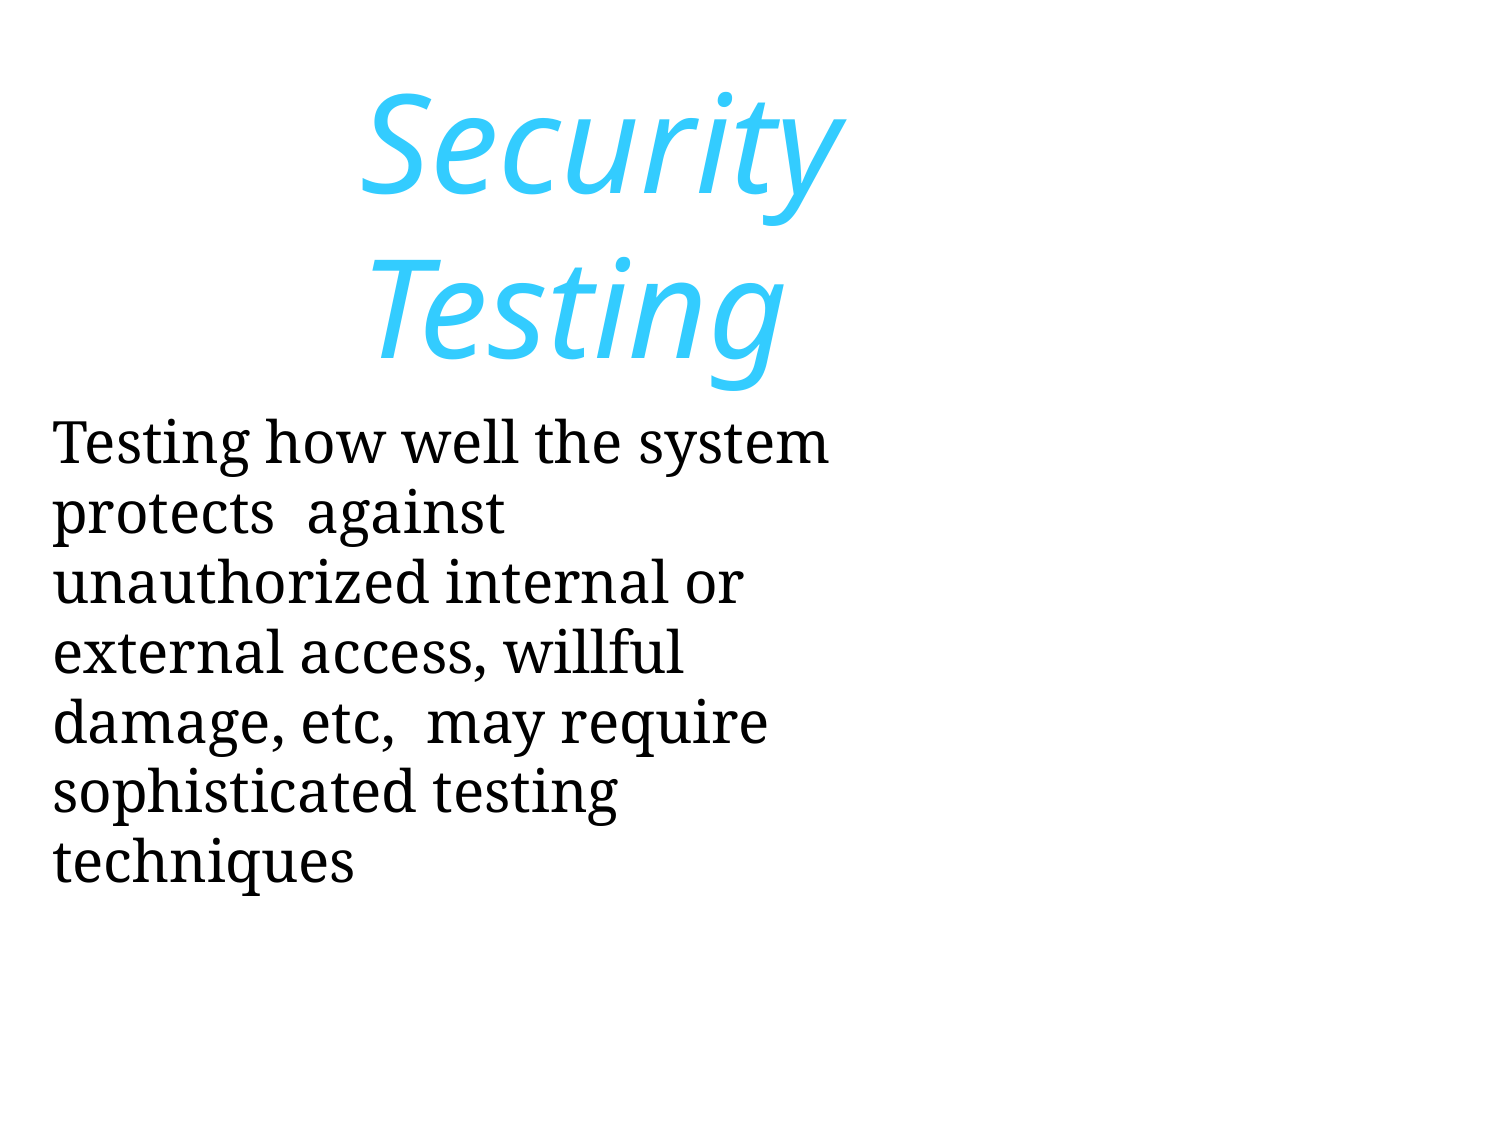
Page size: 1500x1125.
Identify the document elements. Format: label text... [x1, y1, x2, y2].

title Security Testing [358, 56, 1140, 387]
text_box Testing how well the system protects against unauthorized internal or external access, willful damage, etc, may require sophisticated testing techniques [50, 404, 888, 895]
